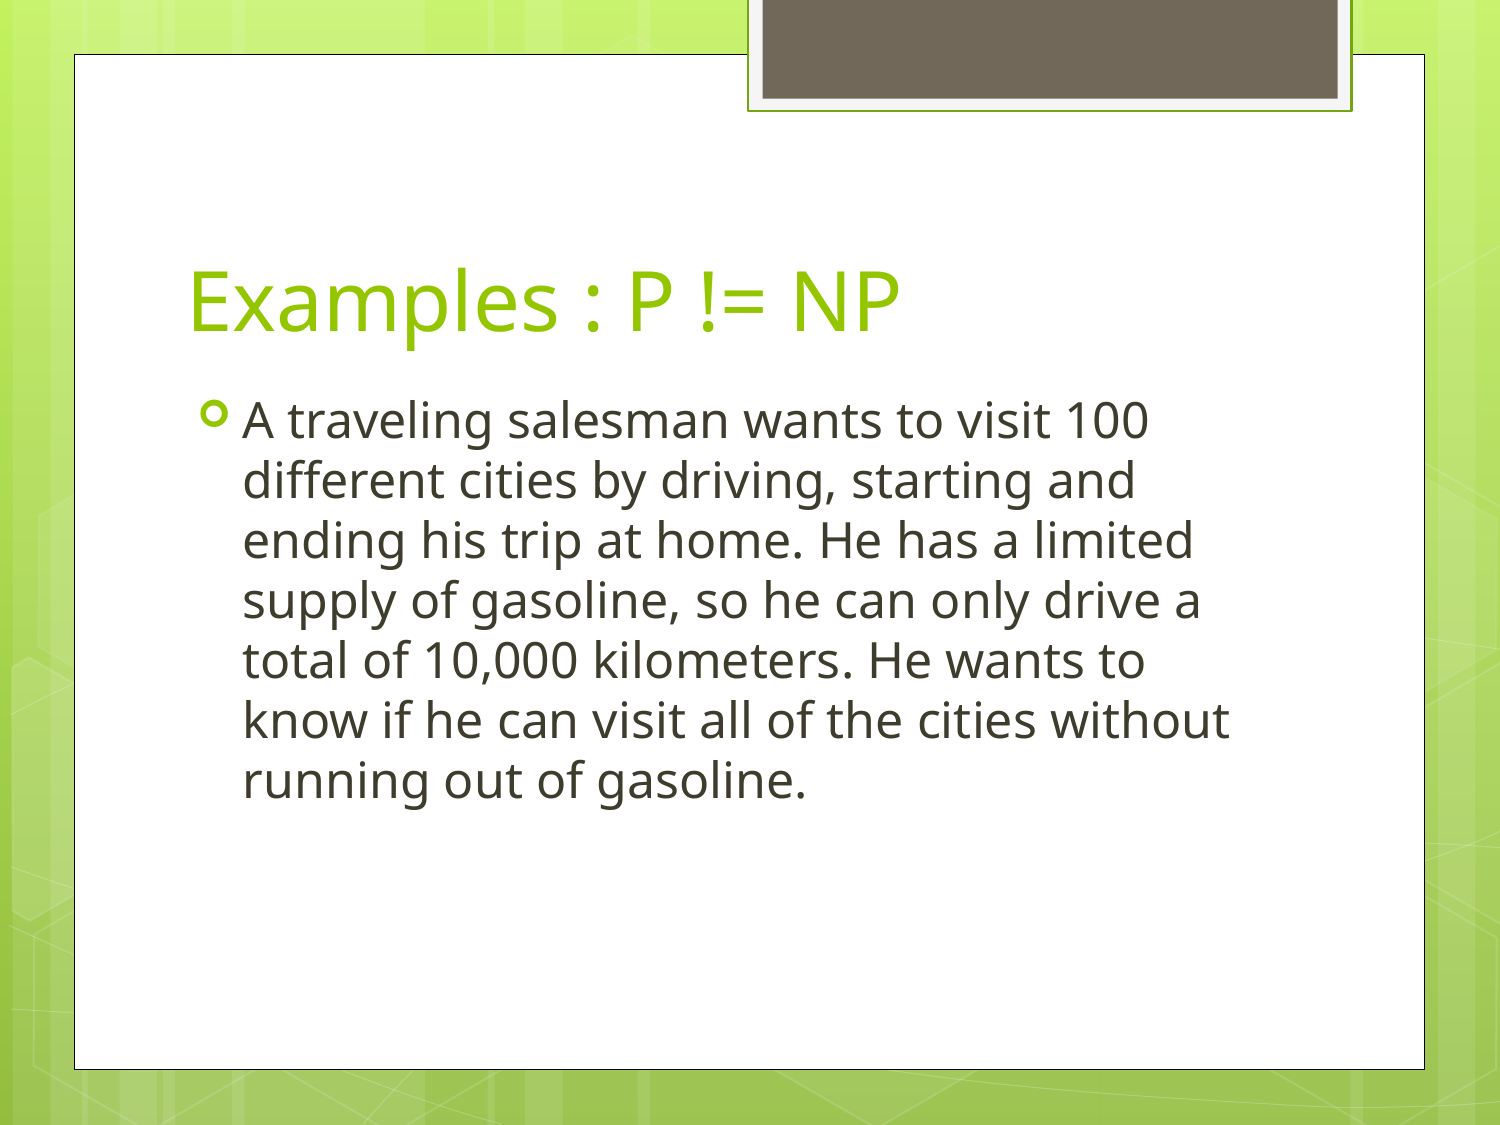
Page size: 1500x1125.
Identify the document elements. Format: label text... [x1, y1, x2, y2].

title Examples : P != NP [171, 168, 1324, 357]
list A traveling salesman wants to visit 100 different cities by driving, starting and ending his trip at home. He has a limited supply of gasoline, so he can only drive a total of 10,000 kilometers. He wants to know if he can visit all of the cities without running out of gasoline. [171, 381, 1283, 957]
